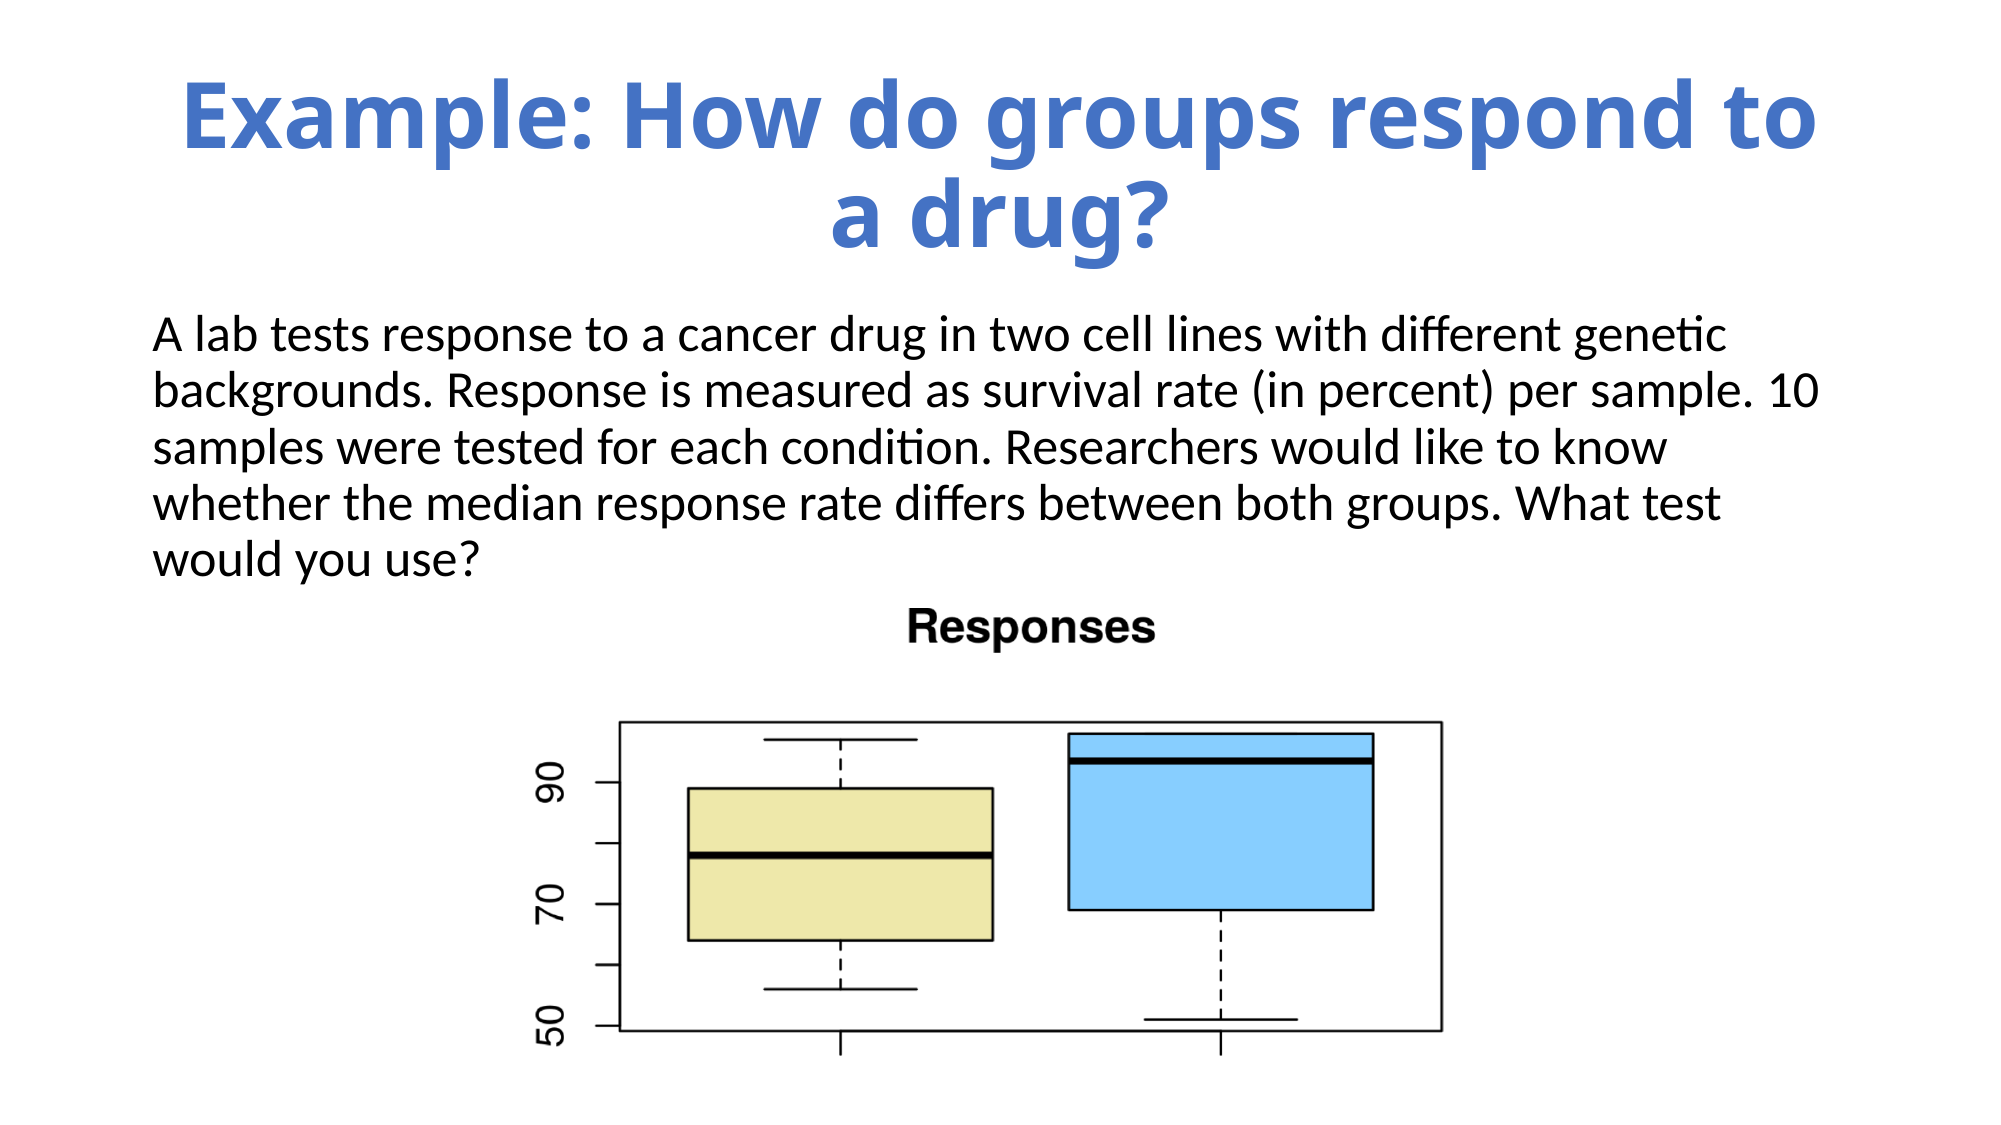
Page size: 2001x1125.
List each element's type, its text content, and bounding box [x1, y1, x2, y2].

list A lab tests response to a cancer drug in two cell lines with different genetic backgrounds. Response is measured as survival rate (in percent) per sample. 10 samples were tested for each condition. Researchers would like to know whether the median response rate differs between both groups. What test would you use? [137, 299, 1863, 1014]
picture [444, 578, 1496, 1081]
title Example: How do groups respond to a drug? [137, 59, 1863, 278]
